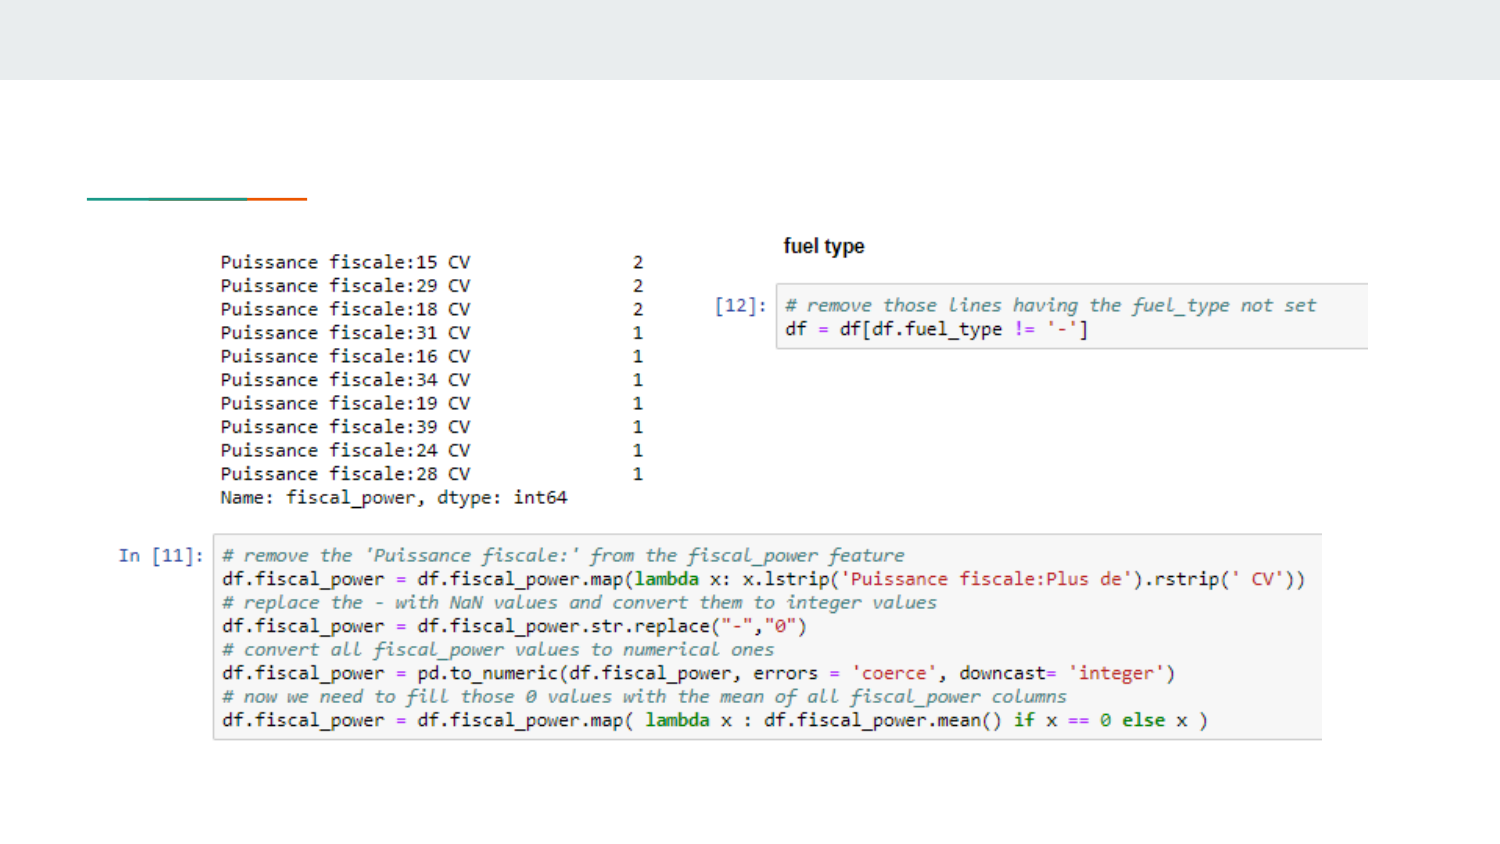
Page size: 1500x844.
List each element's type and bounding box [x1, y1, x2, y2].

picture [91, 217, 1368, 761]
